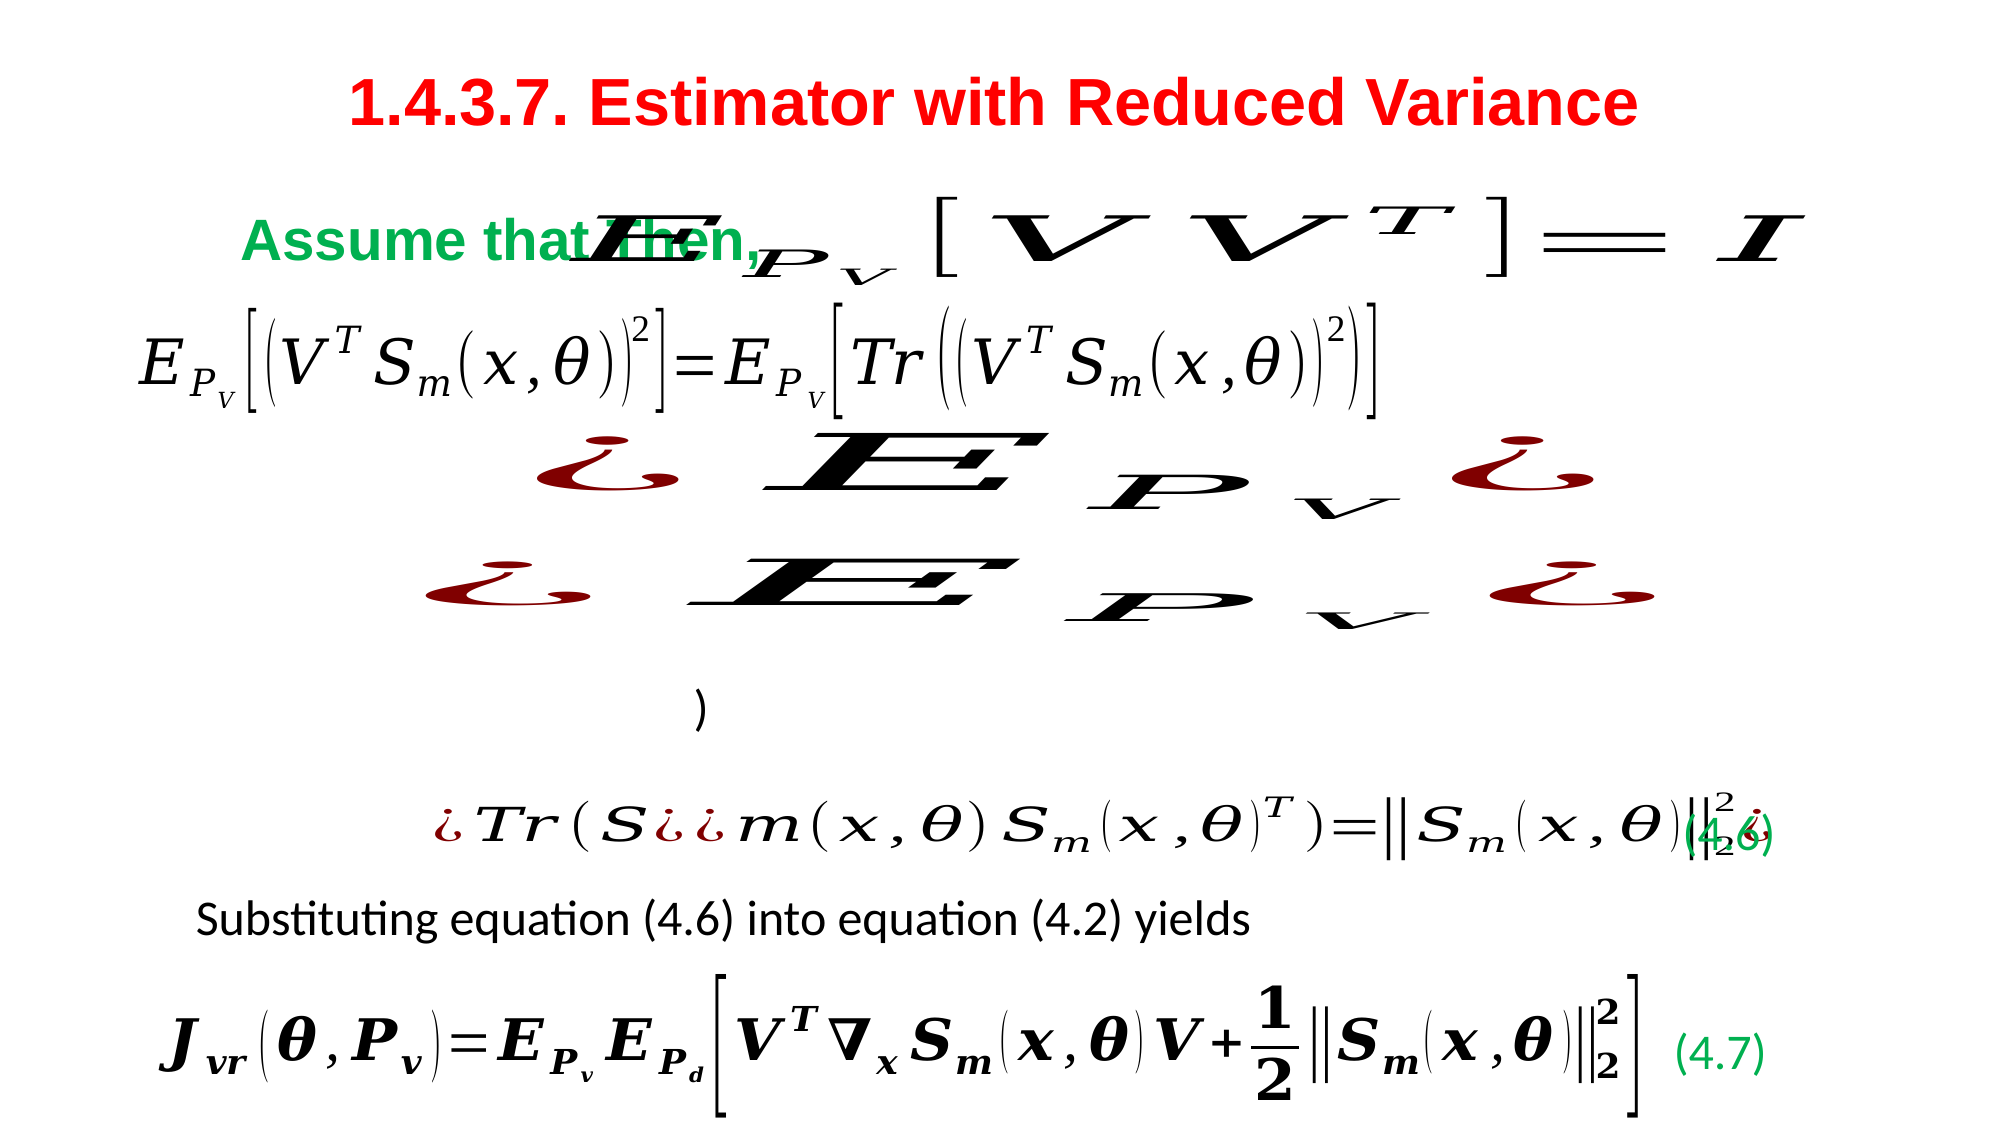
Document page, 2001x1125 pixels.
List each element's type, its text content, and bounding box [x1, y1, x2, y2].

text_box (4.6) [1667, 793, 1911, 868]
text_box Substituting equation (4.6) into equation (4.2) yields [181, 878, 1330, 954]
text_box (4.7) [1658, 1012, 1911, 1088]
text_box 1.4.3.7. Estimator with Reduced Variance [325, 51, 1790, 146]
